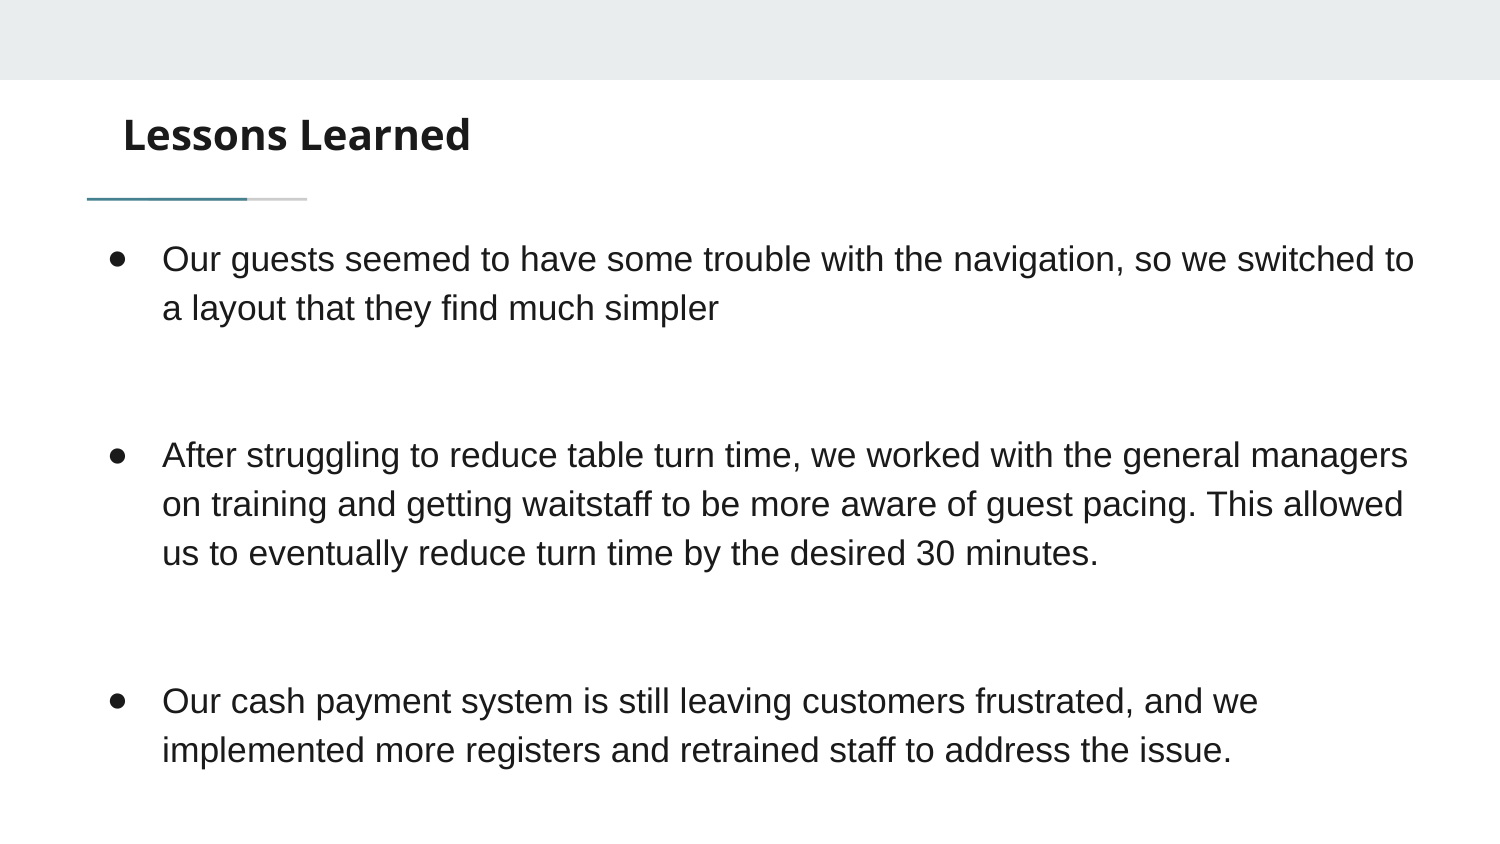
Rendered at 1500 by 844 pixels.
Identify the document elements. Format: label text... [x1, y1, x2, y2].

list Our guests seemed to have some trouble with the navigation, so we switched to a layout that they find much simpler After struggling to reduce table turn time, we worked with the general managers on training and getting waitstaff to be more aware of guest pacing. This allowed us to eventually reduce turn time by the desired 30 minutes. Our cash payment system is still leaving customers frustrated, and we implemented more registers and retrained staff to address the issue. [71, 214, 1450, 754]
title Lessons Learned [107, 89, 1369, 178]
